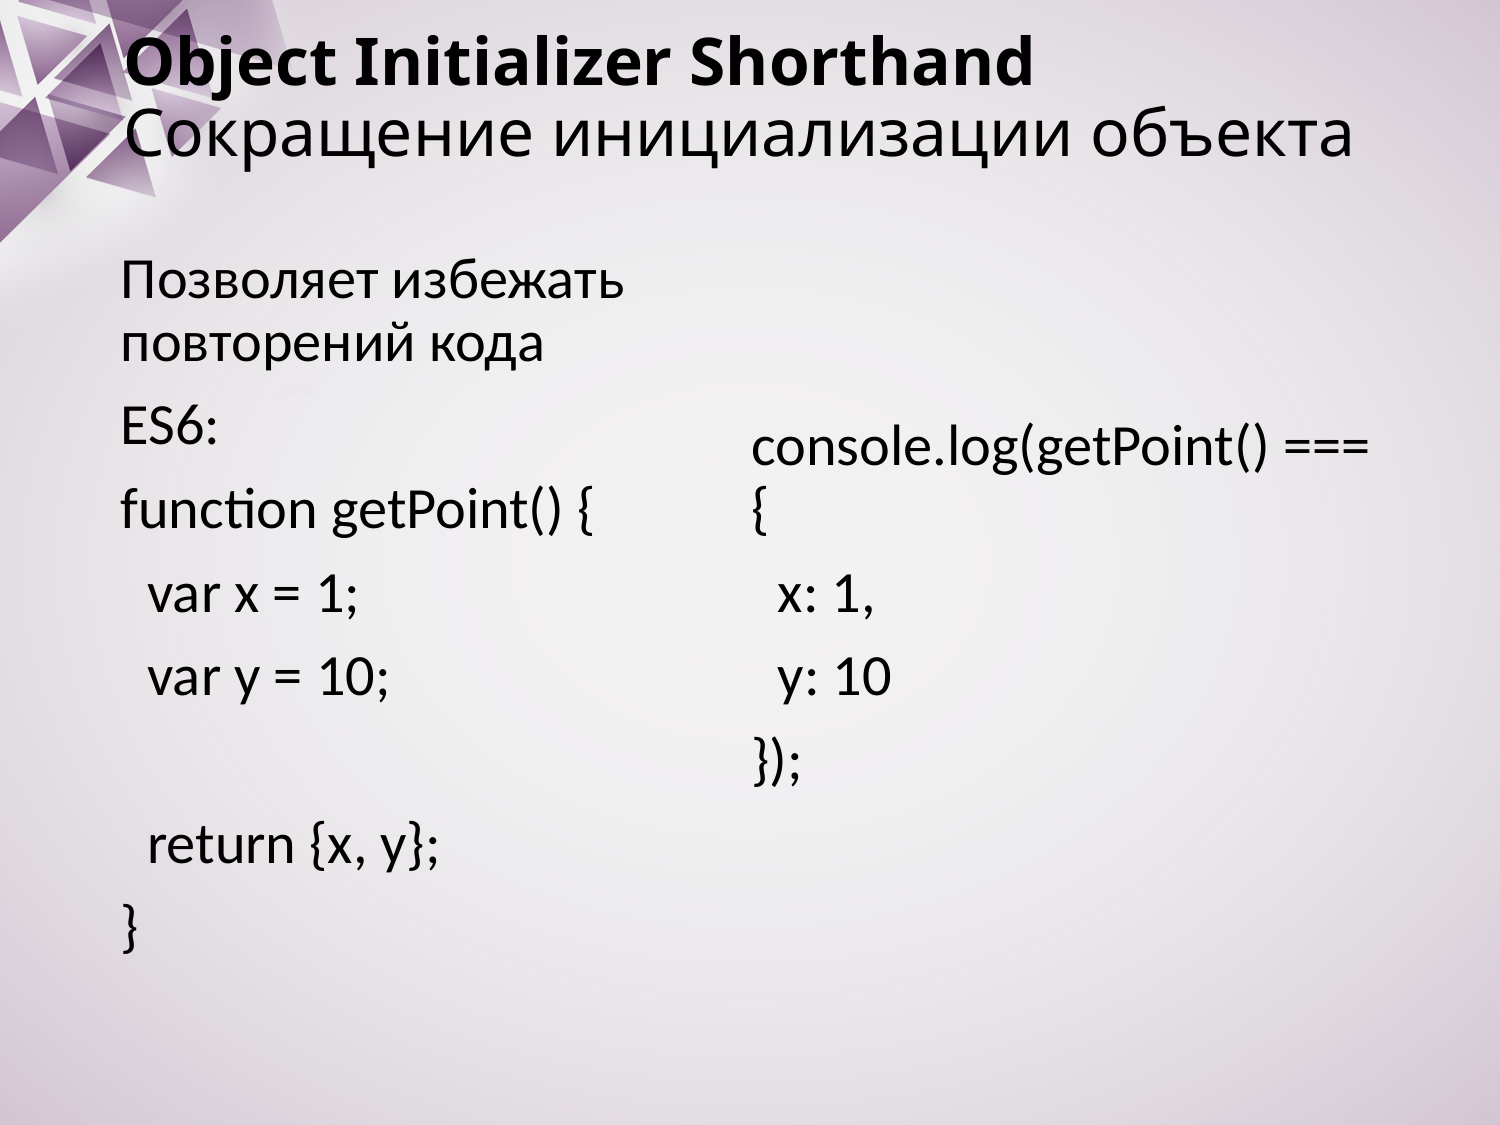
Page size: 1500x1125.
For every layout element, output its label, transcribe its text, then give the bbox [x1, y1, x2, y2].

list Позволяет избежать повторений кода ES6: function getPoint() { var x = 1; var y = 10; return {x, y}; } console.log(getPoint() === { x: 1, y: 10 }); [105, 240, 1397, 1014]
picture [0, 0, 1500, 1125]
title Object Initializer Shorthand Сокращение инициализации объекта [108, 19, 1395, 180]
